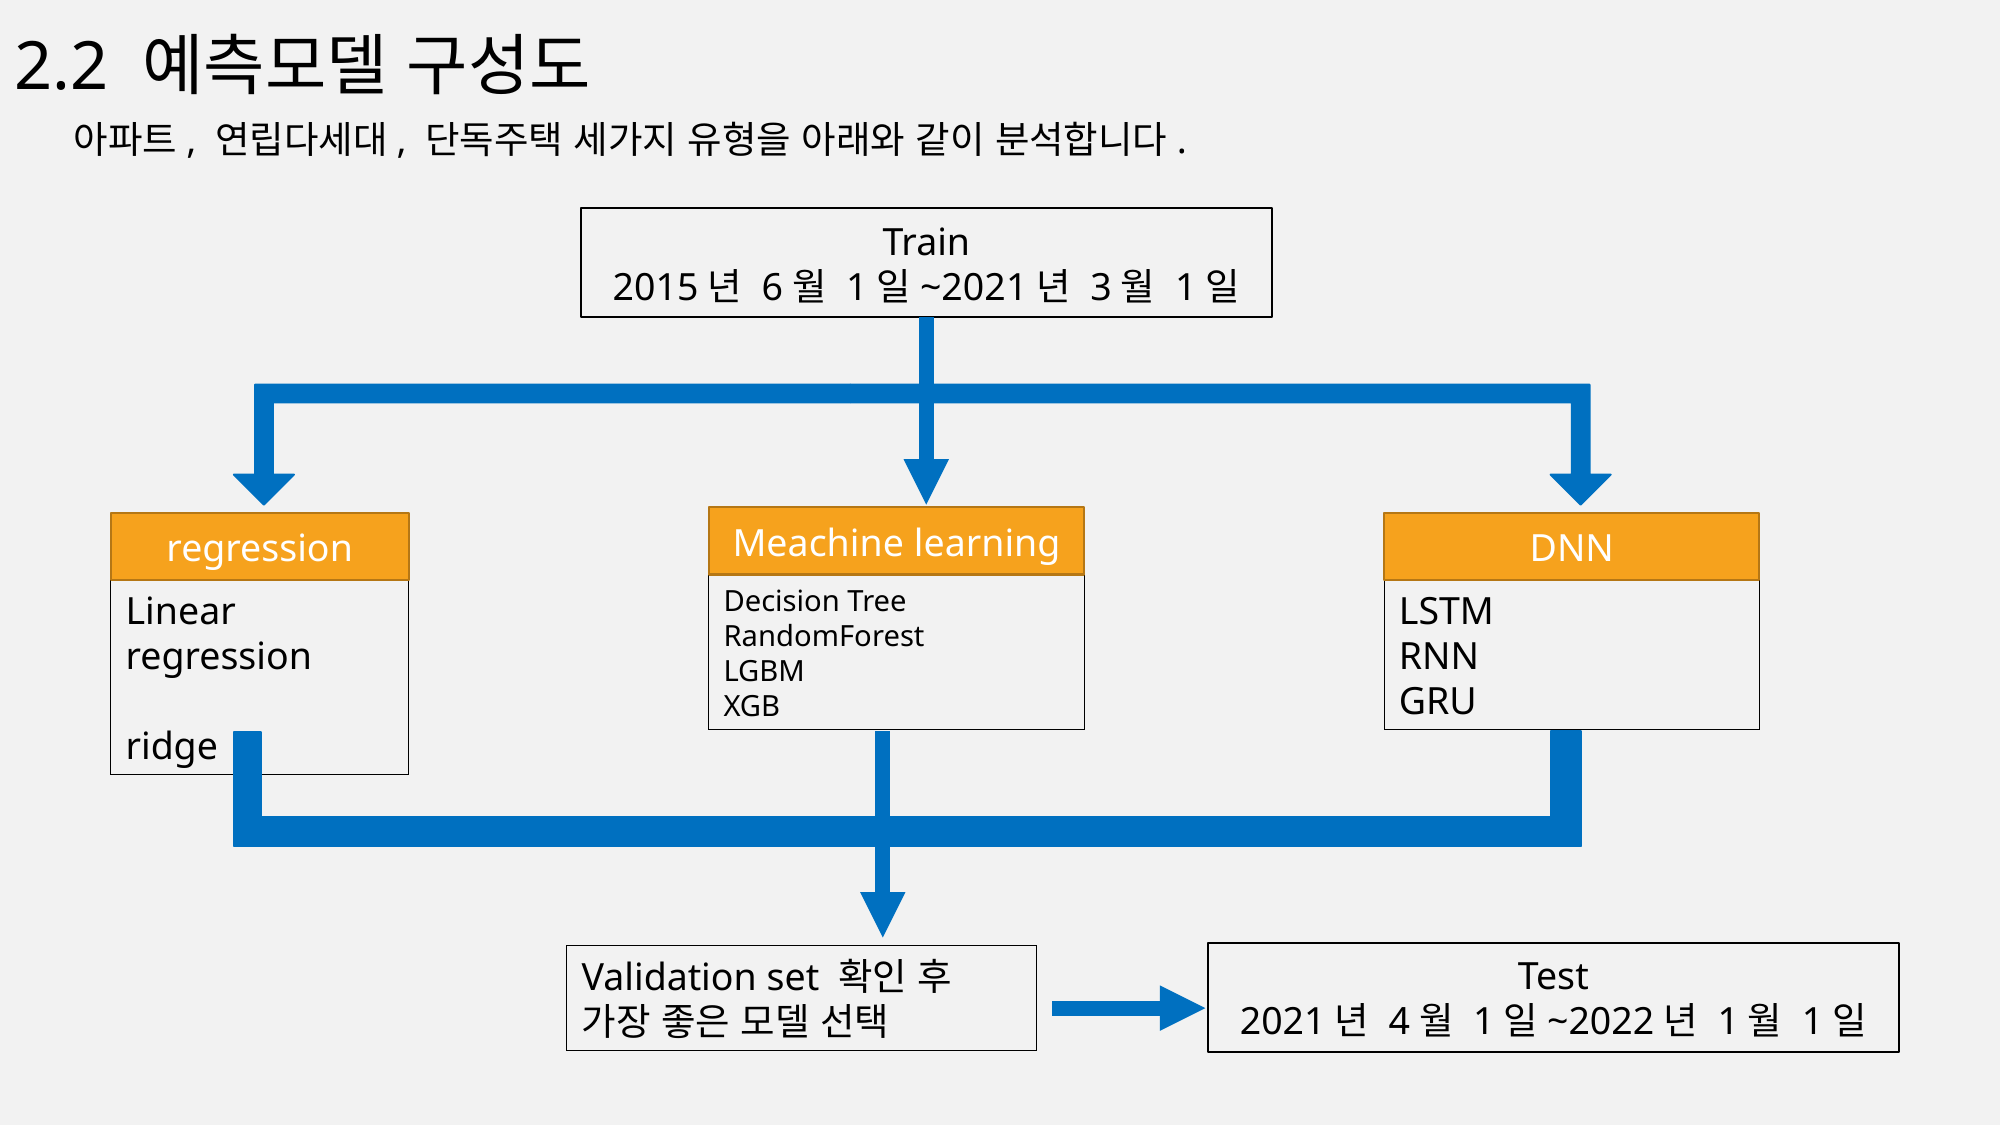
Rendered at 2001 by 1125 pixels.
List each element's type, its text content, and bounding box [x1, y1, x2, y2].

text_box [232, 383, 850, 506]
text_box Test 2021년 4월 1일~2022년 1월 1일 [1207, 942, 1900, 1053]
text_box 2.2 예측모델 구성도 [0, 15, 1790, 111]
text_box Validation set 확인 후 가장 좋은 모델 선택 [566, 945, 1037, 1051]
text_box Decision Tree RandomForest LGBM XGB [708, 576, 1085, 730]
text_box Meachine learning [708, 506, 1085, 576]
text_box regression [110, 512, 410, 581]
text_box Train 2015년 6월 1일~2021년 3월 1일 [580, 207, 1273, 318]
text_box [1550, 730, 1582, 816]
text_box 아파트, 연립다세대, 단독주택 세가지 유형을 아래와 같이 분석합니다. [59, 108, 1790, 169]
text_box DNN [1383, 512, 1760, 581]
text_box Linear regression ridge [110, 581, 409, 775]
text_box [233, 731, 262, 816]
text_box [233, 816, 882, 847]
text_box [927, 383, 1612, 506]
text_box [849, 383, 926, 404]
text_box [883, 816, 1582, 847]
text_box LSTM RNN GRU [1384, 581, 1760, 730]
